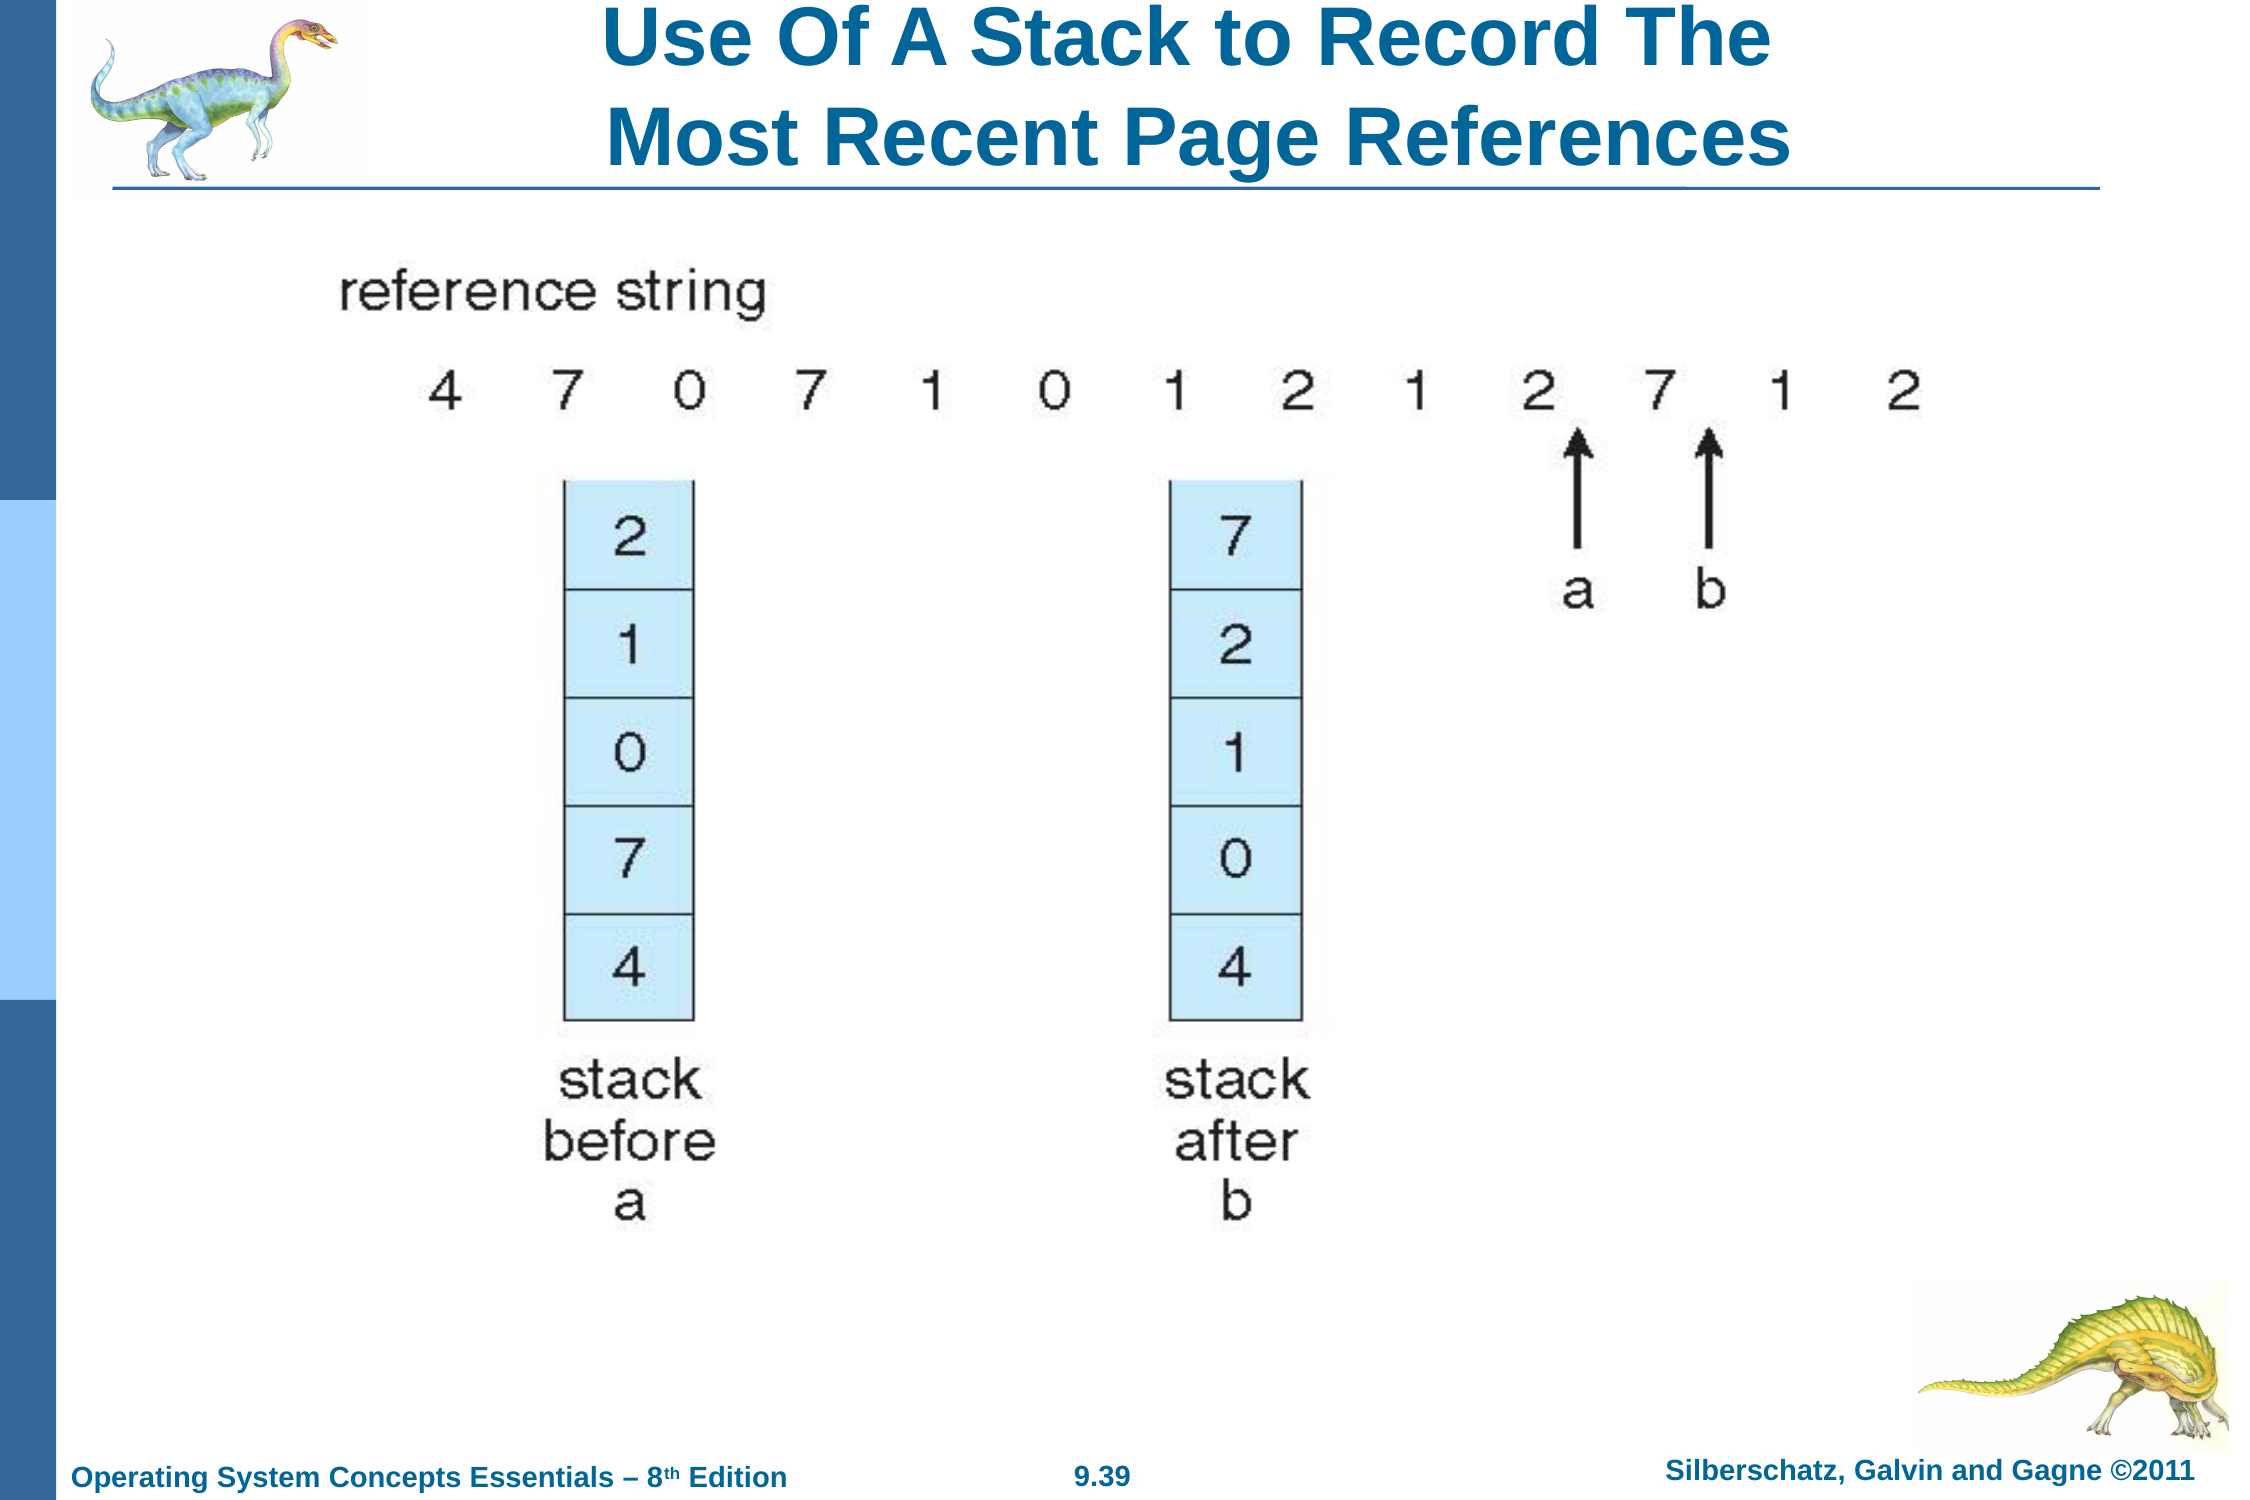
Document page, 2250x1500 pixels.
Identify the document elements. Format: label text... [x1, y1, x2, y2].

title Use Of A Stack to Record The Most Recent Page References [260, 66, 2138, 194]
picture [70, 0, 365, 199]
picture [1913, 1279, 2229, 1453]
picture [337, 259, 1923, 1234]
